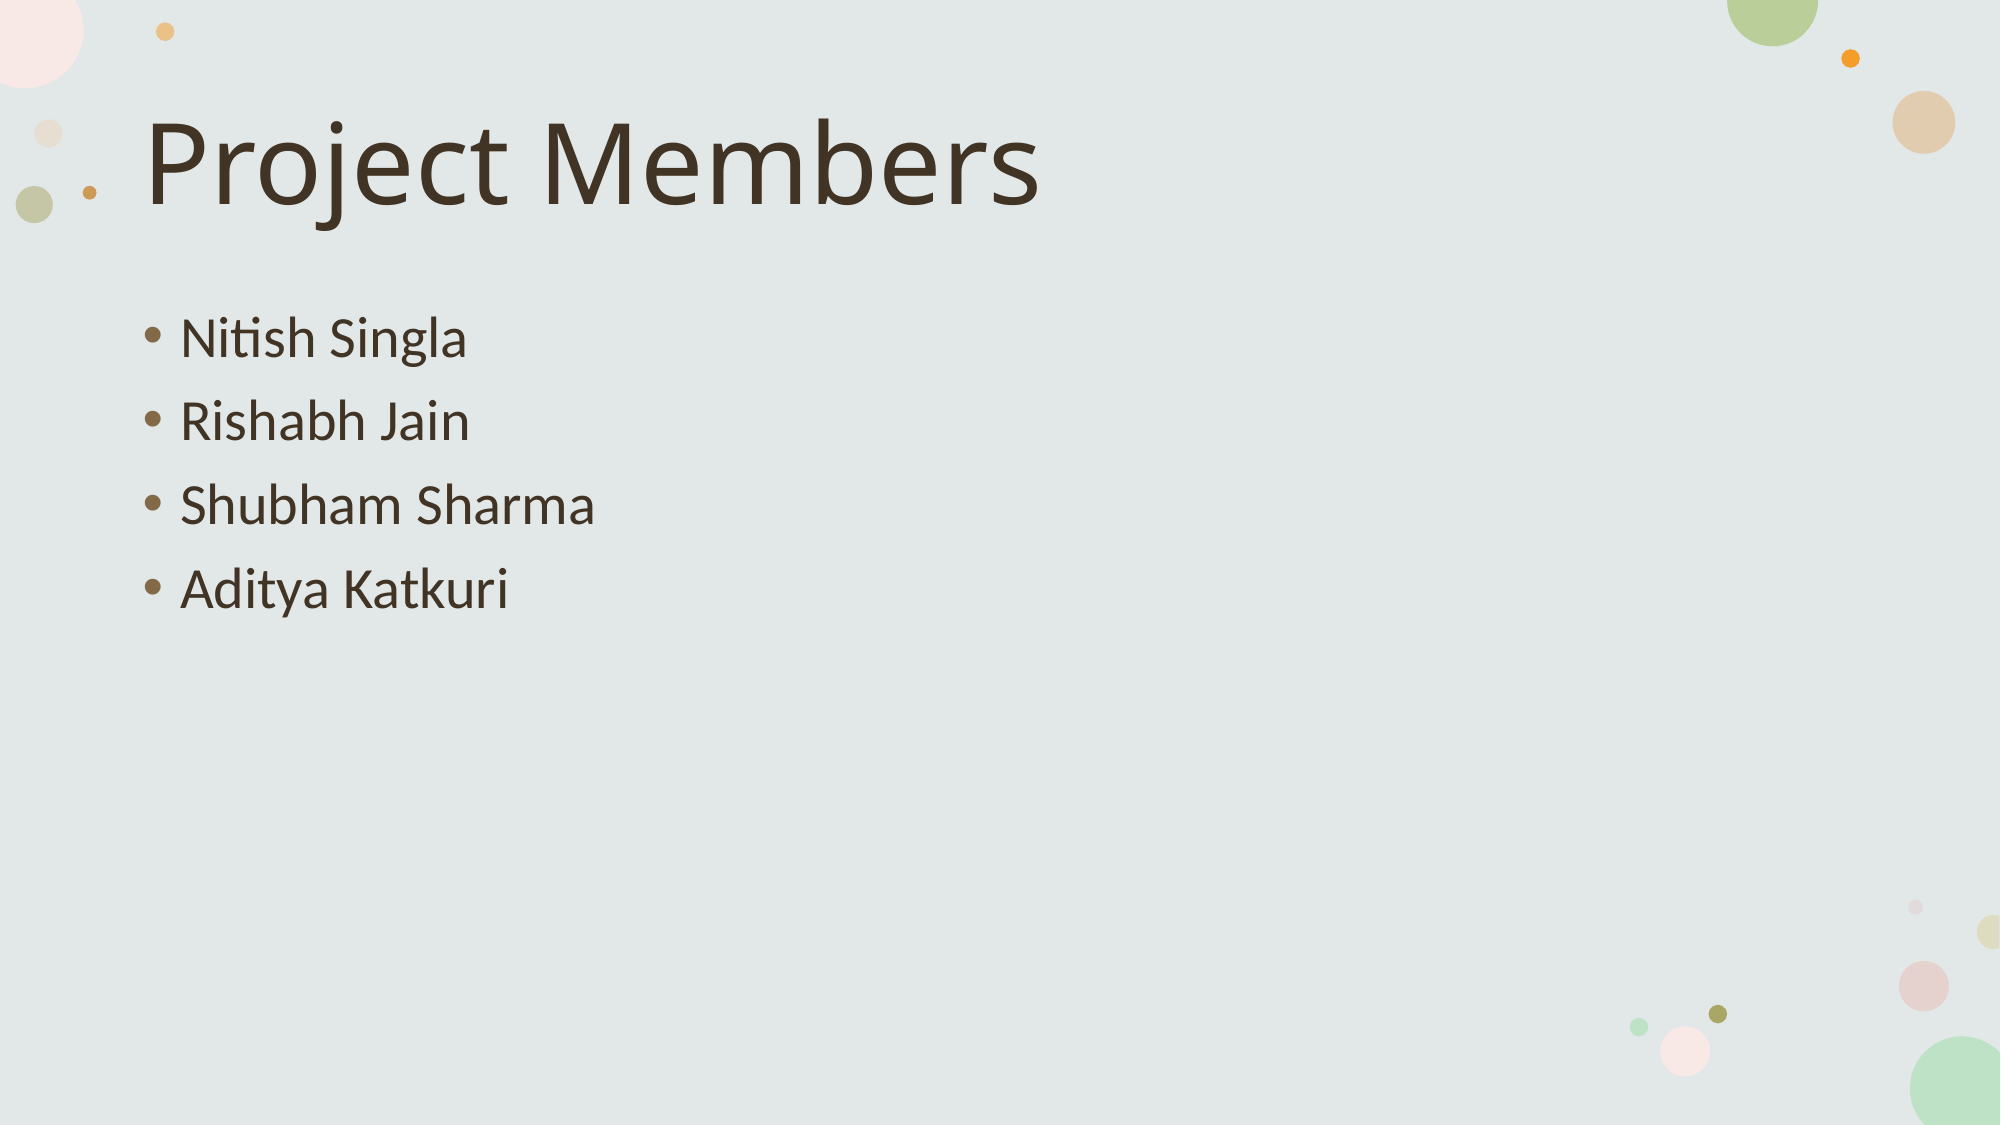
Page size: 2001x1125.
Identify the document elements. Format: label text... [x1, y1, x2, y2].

list Nitish Singla Rishabh Jain Shubham Sharma Aditya Katkuri [127, 299, 651, 660]
title Project Members [127, 59, 1877, 278]
